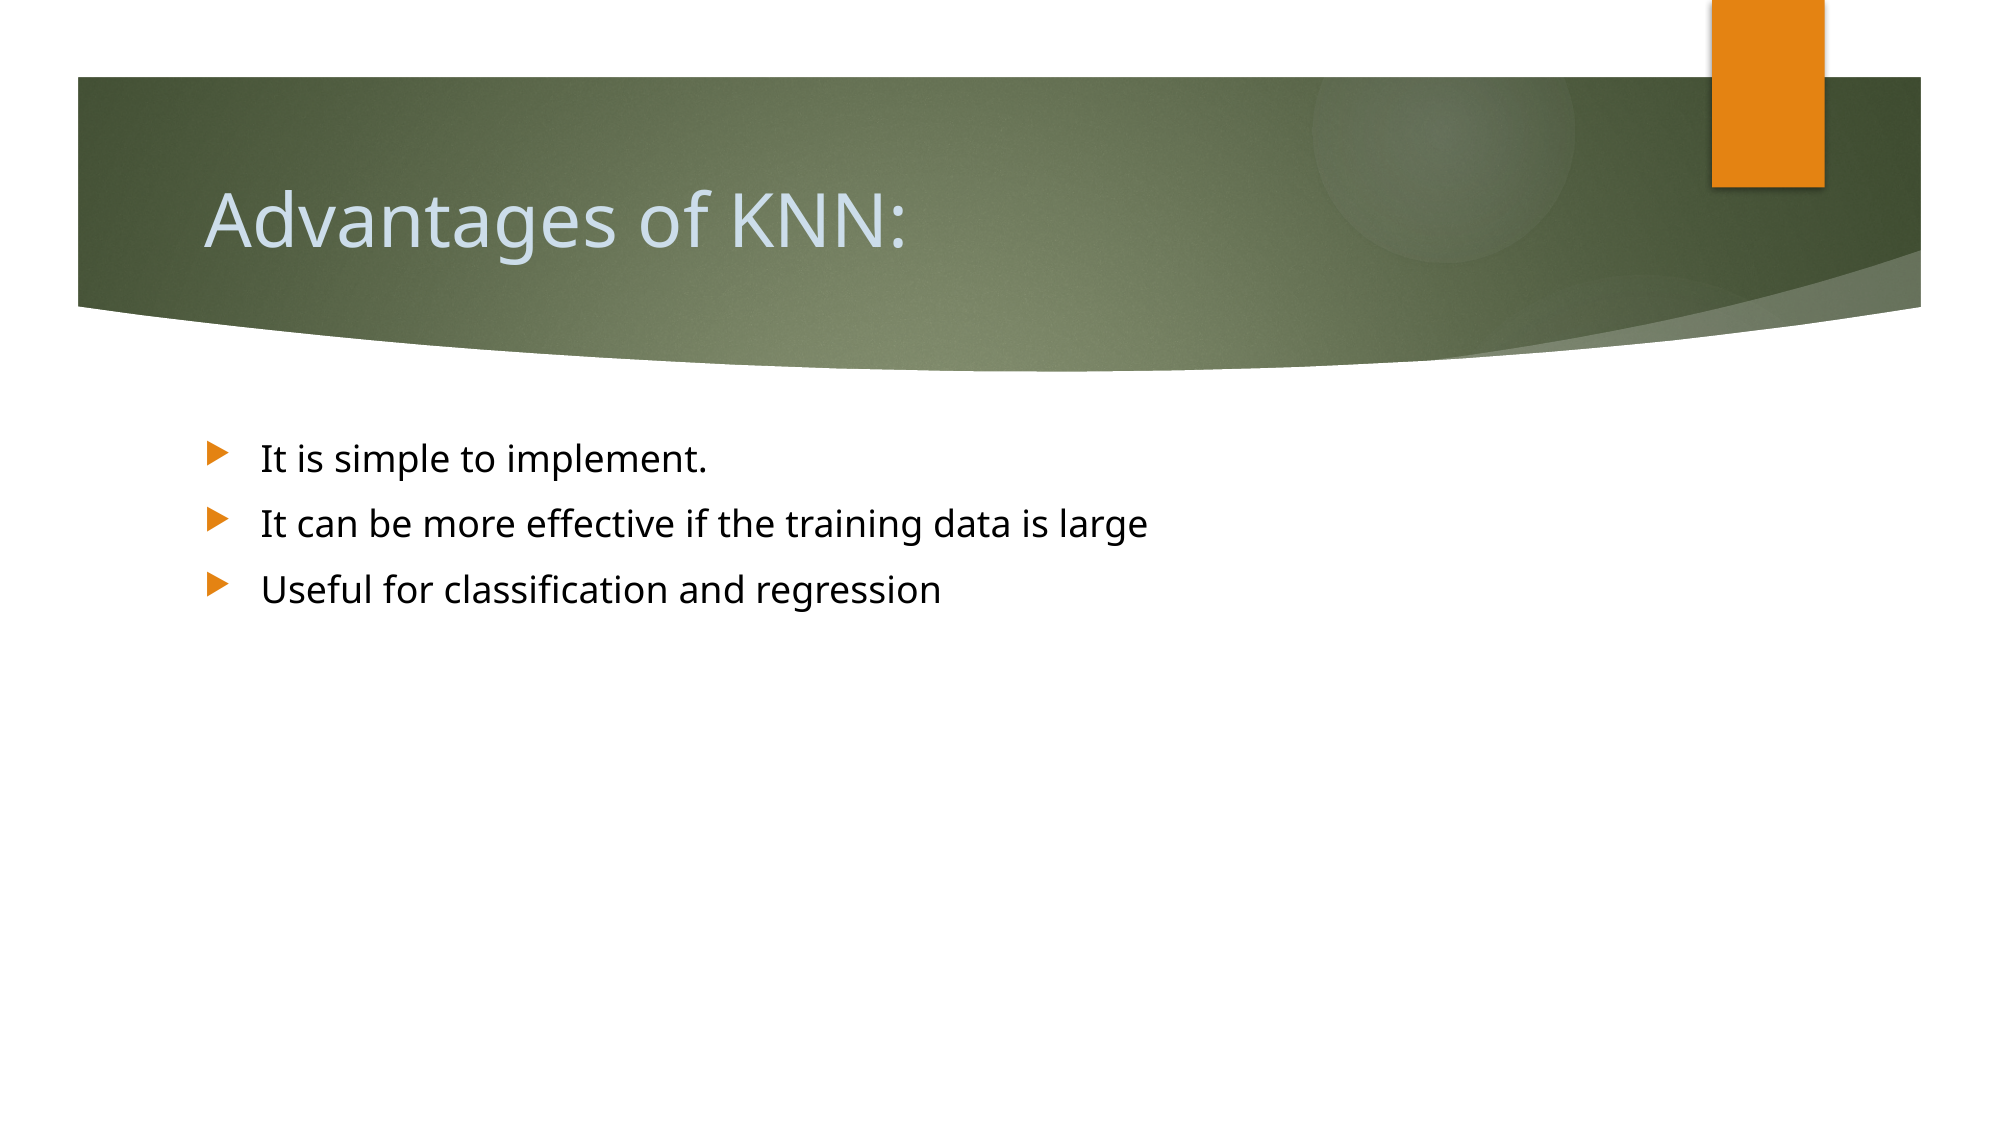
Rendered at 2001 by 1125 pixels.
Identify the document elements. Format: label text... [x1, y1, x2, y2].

list It is simple to implement. It can be more effective if the training data is large Useful for classification and regression [189, 427, 1627, 988]
title Advantages of KNN: [189, 159, 1627, 276]
